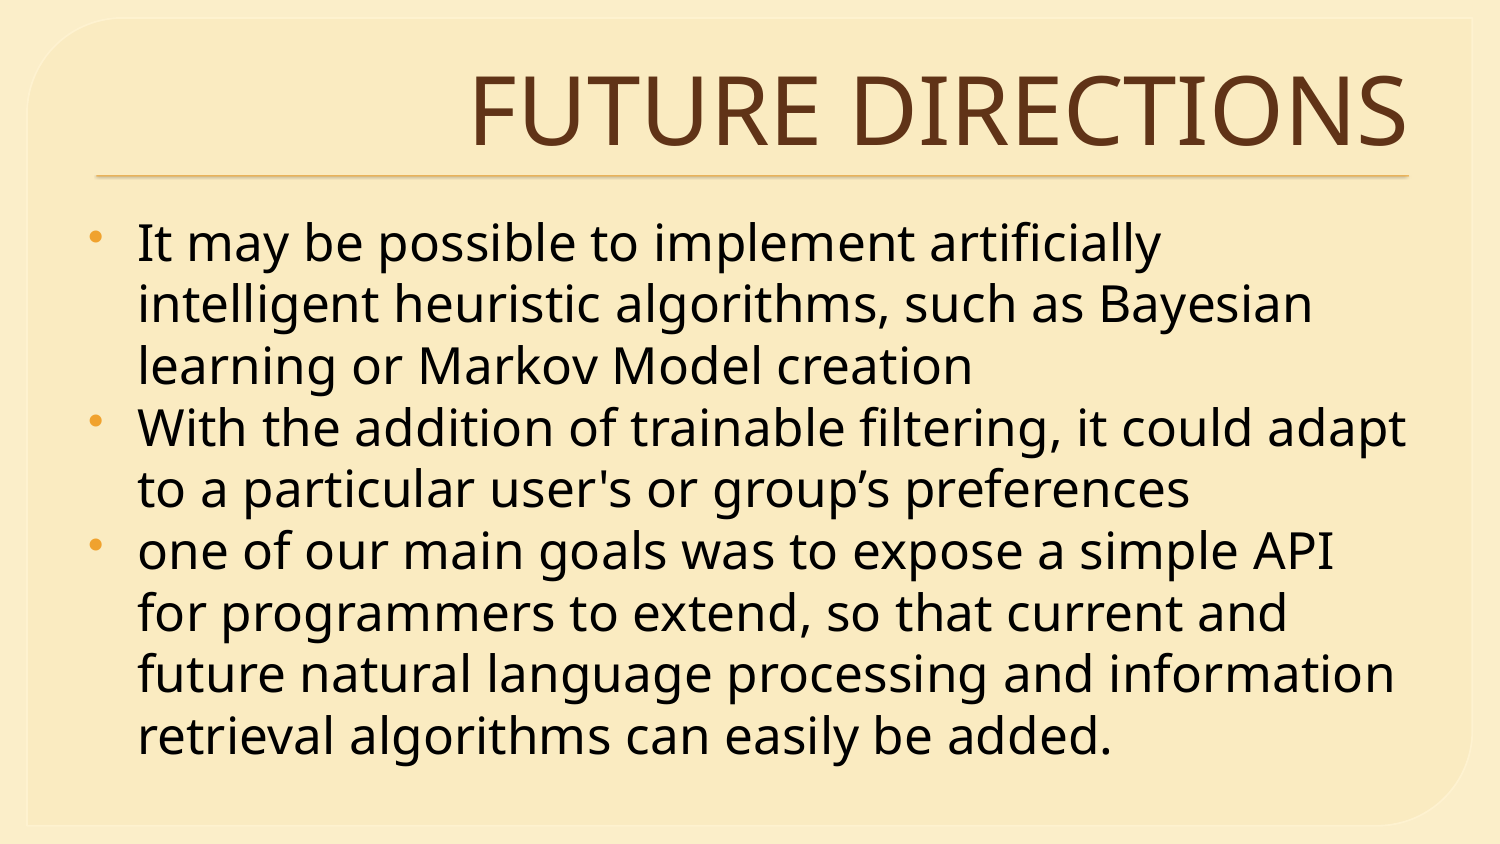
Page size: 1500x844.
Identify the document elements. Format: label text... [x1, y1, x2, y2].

title FUTURE DIRECTIONS [75, 31, 1425, 172]
list It may be possible to implement artificially intelligent heuristic algorithms, such as Bayesian learning or Markov Model creation With the addition of trainable filtering, it could adapt to a particular user's or group’s preferences one of our main goals was to expose a simple API for programmers to extend, so that current and future natural language processing and information retrieval algorithms can easily be added. [75, 202, 1425, 797]
